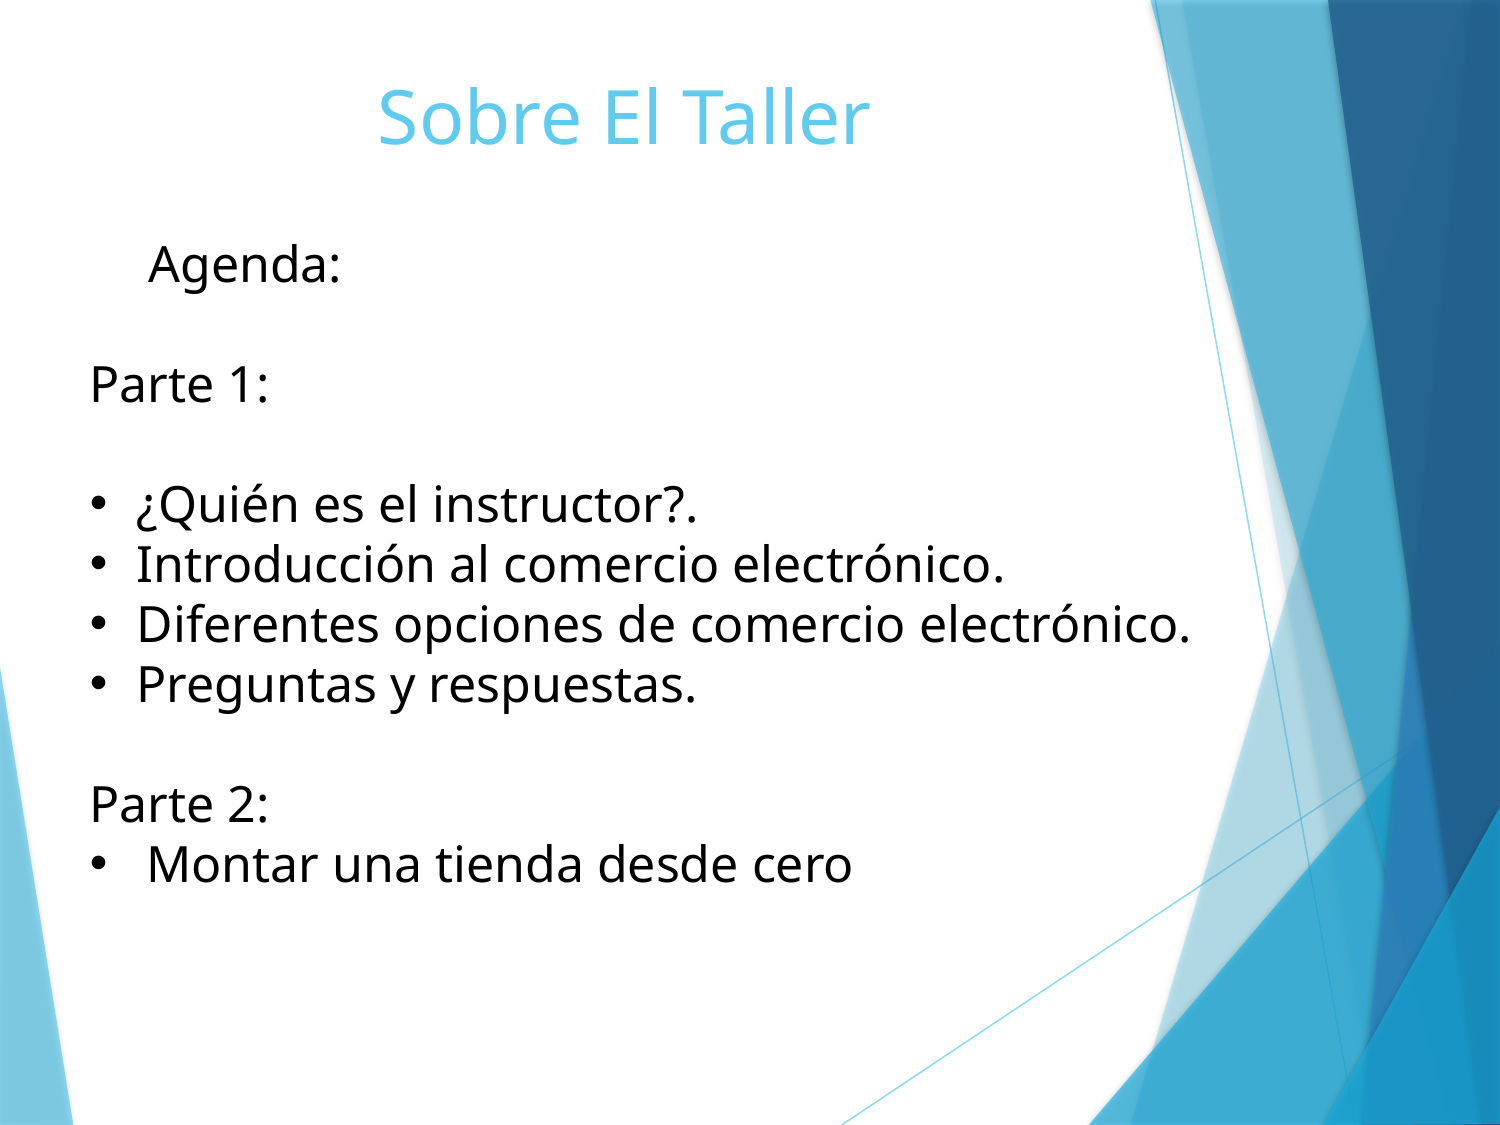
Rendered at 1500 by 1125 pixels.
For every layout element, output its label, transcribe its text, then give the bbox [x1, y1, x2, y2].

text_box Agenda: Parte 1: ¿Quién es el instructor?. Introducción al comercio electrónico. Diferentes opciones de comercio electrónico. Preguntas y respuestas. Parte 2: Montar una tienda desde cero [75, 224, 1225, 900]
title Sobre El Taller [0, 62, 1300, 250]
